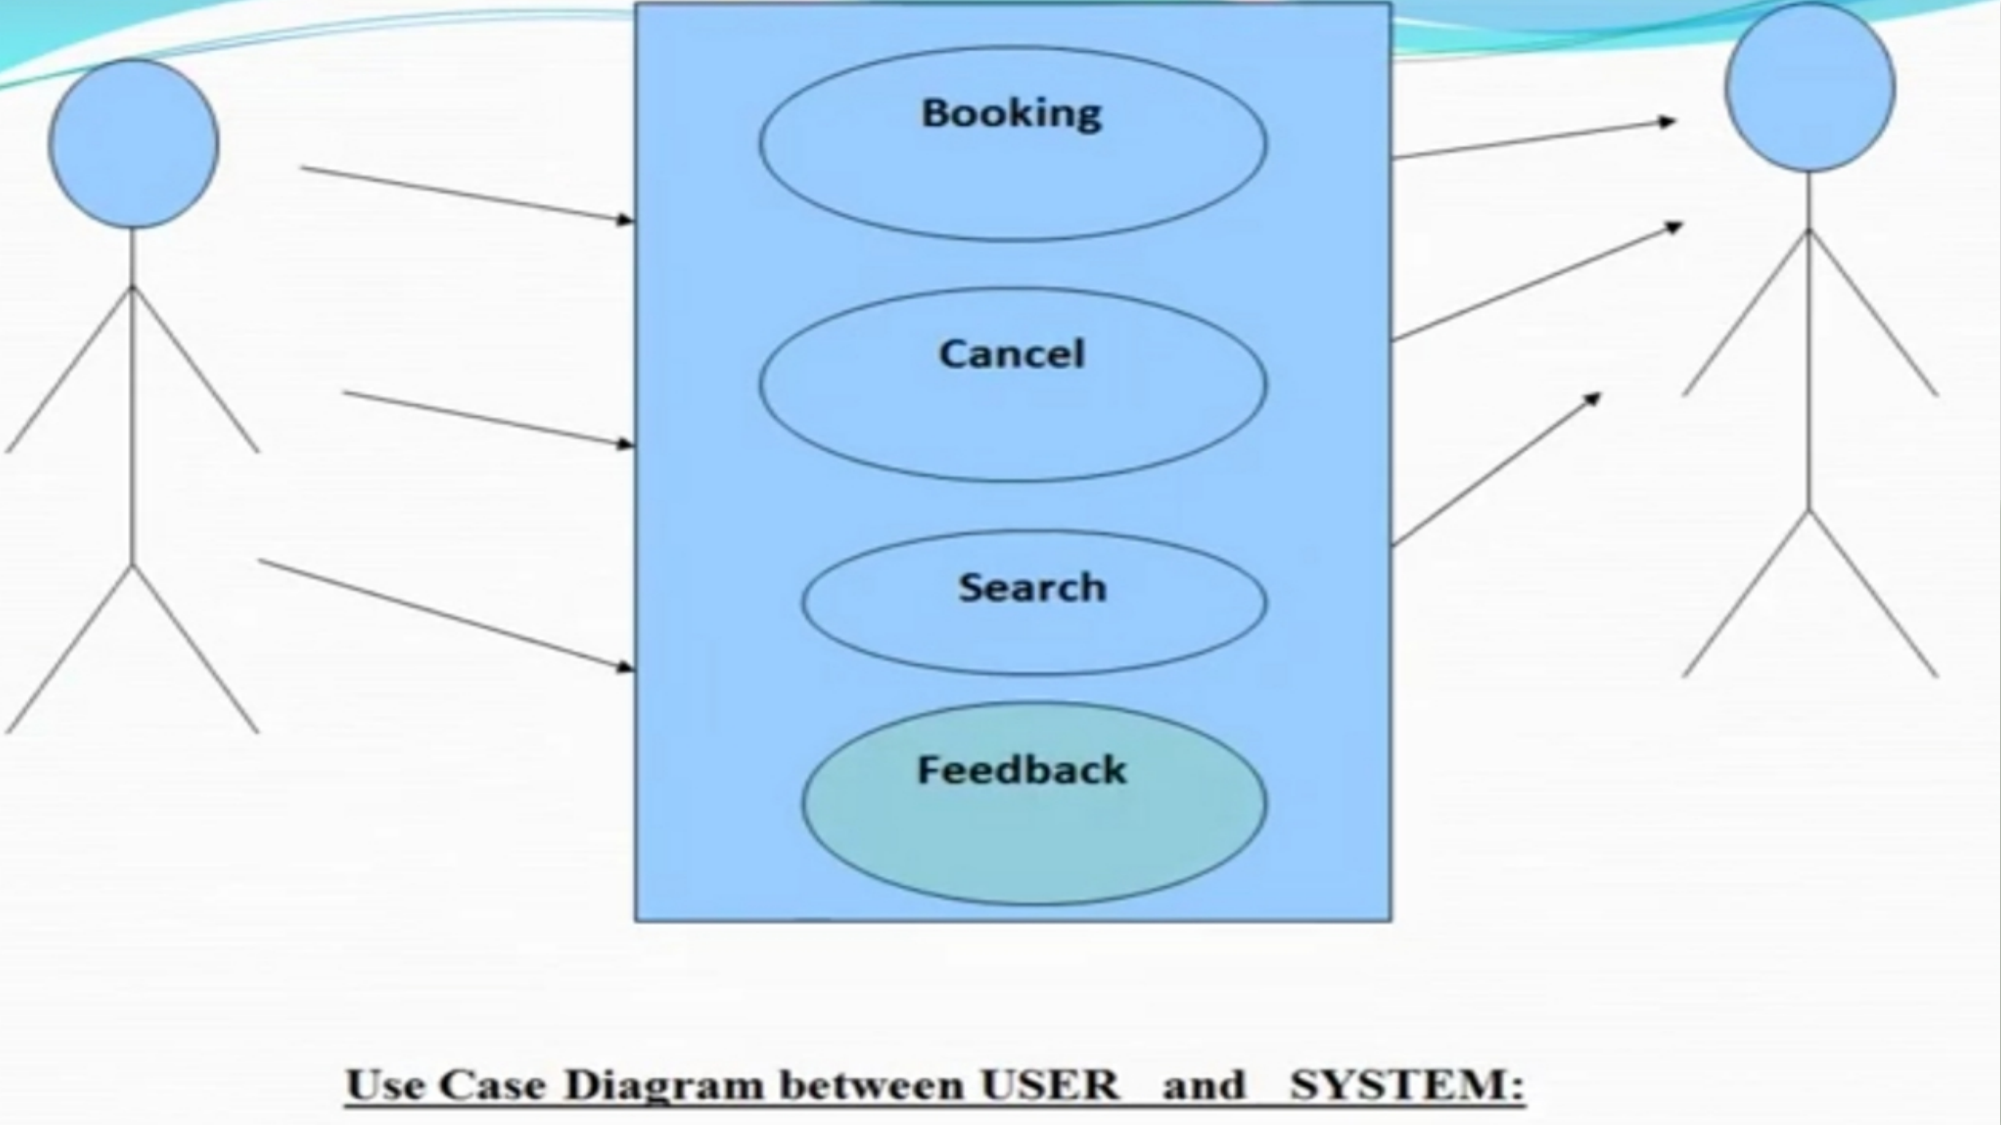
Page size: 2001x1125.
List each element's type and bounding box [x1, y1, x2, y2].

list [0, 0, 2000, 1125]
